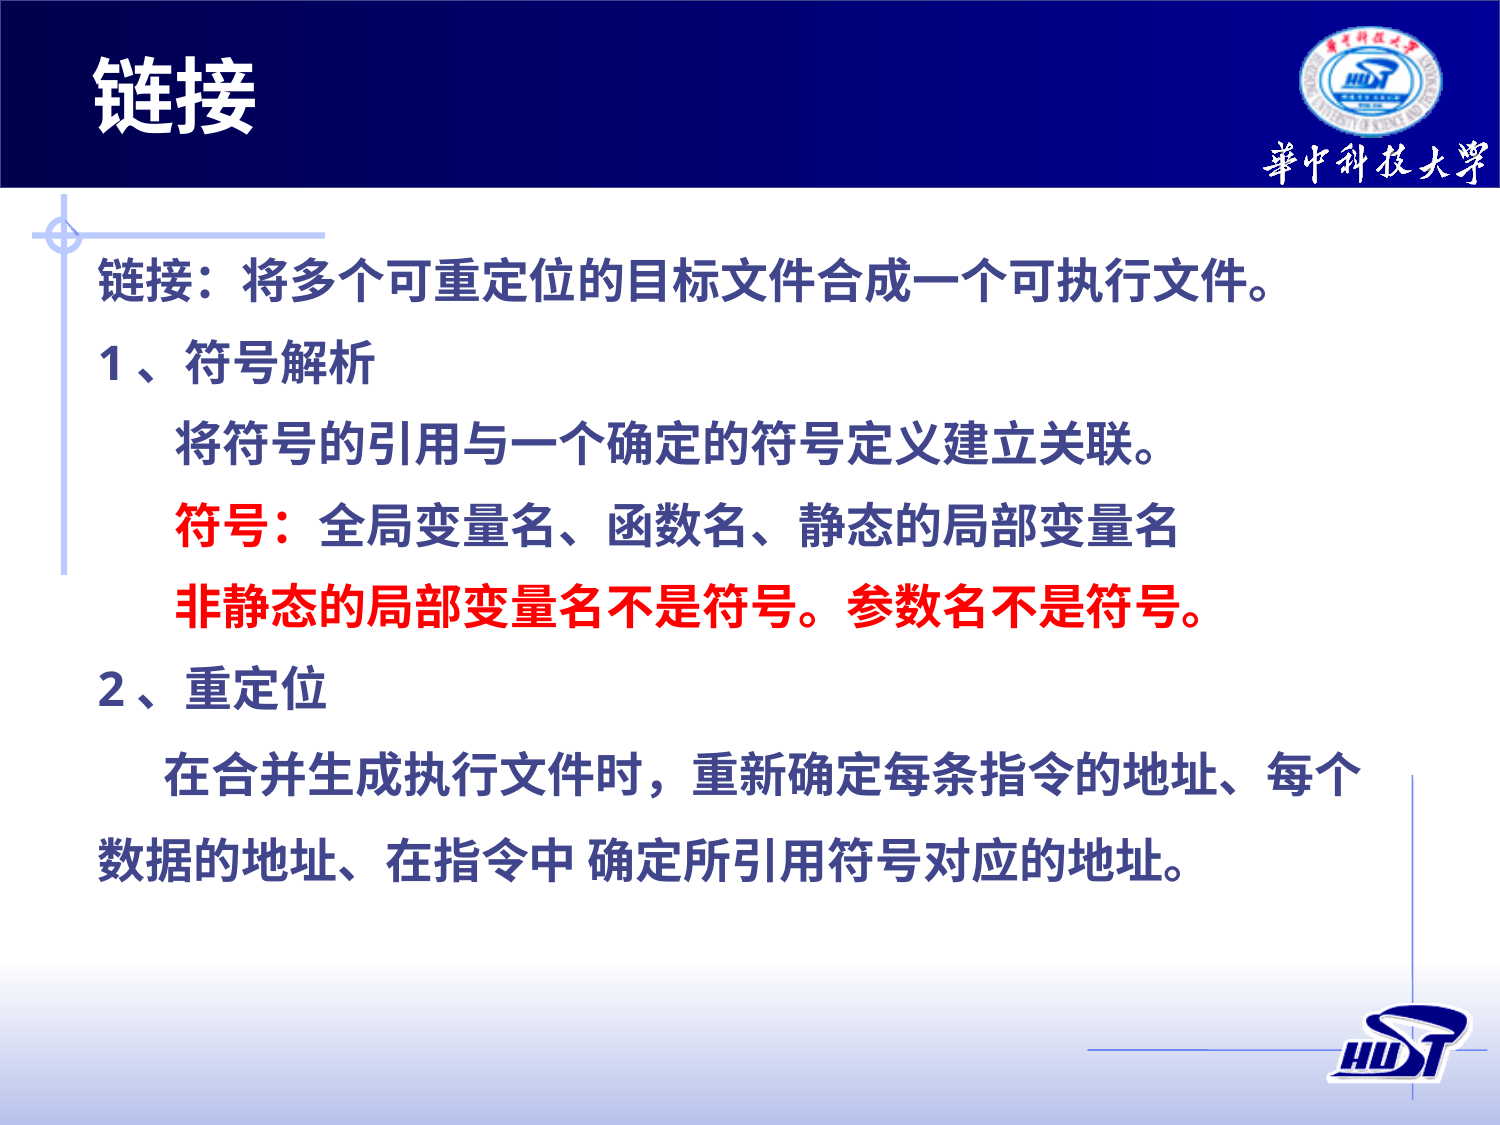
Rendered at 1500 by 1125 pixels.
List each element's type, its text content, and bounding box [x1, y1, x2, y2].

title 链接 [76, 54, 1323, 145]
picture [1262, 140, 1488, 185]
picture [1299, 26, 1443, 138]
text_box 链接：将多个可重定位的目标文件合成一个可执行文件。 1、符号解析 将符号的引用与一个确定的符号定义建立关联。 符号：全局变量名、函数名、静态的局部变量名 非静态的局部变量名不是符号。参数名不是符号。 2、重定位 在合并生成执行文件时，重新确定每条指令的地址、每个数据的地址、在指令中 确定所引用符号对应的地址。 [82, 243, 1418, 969]
